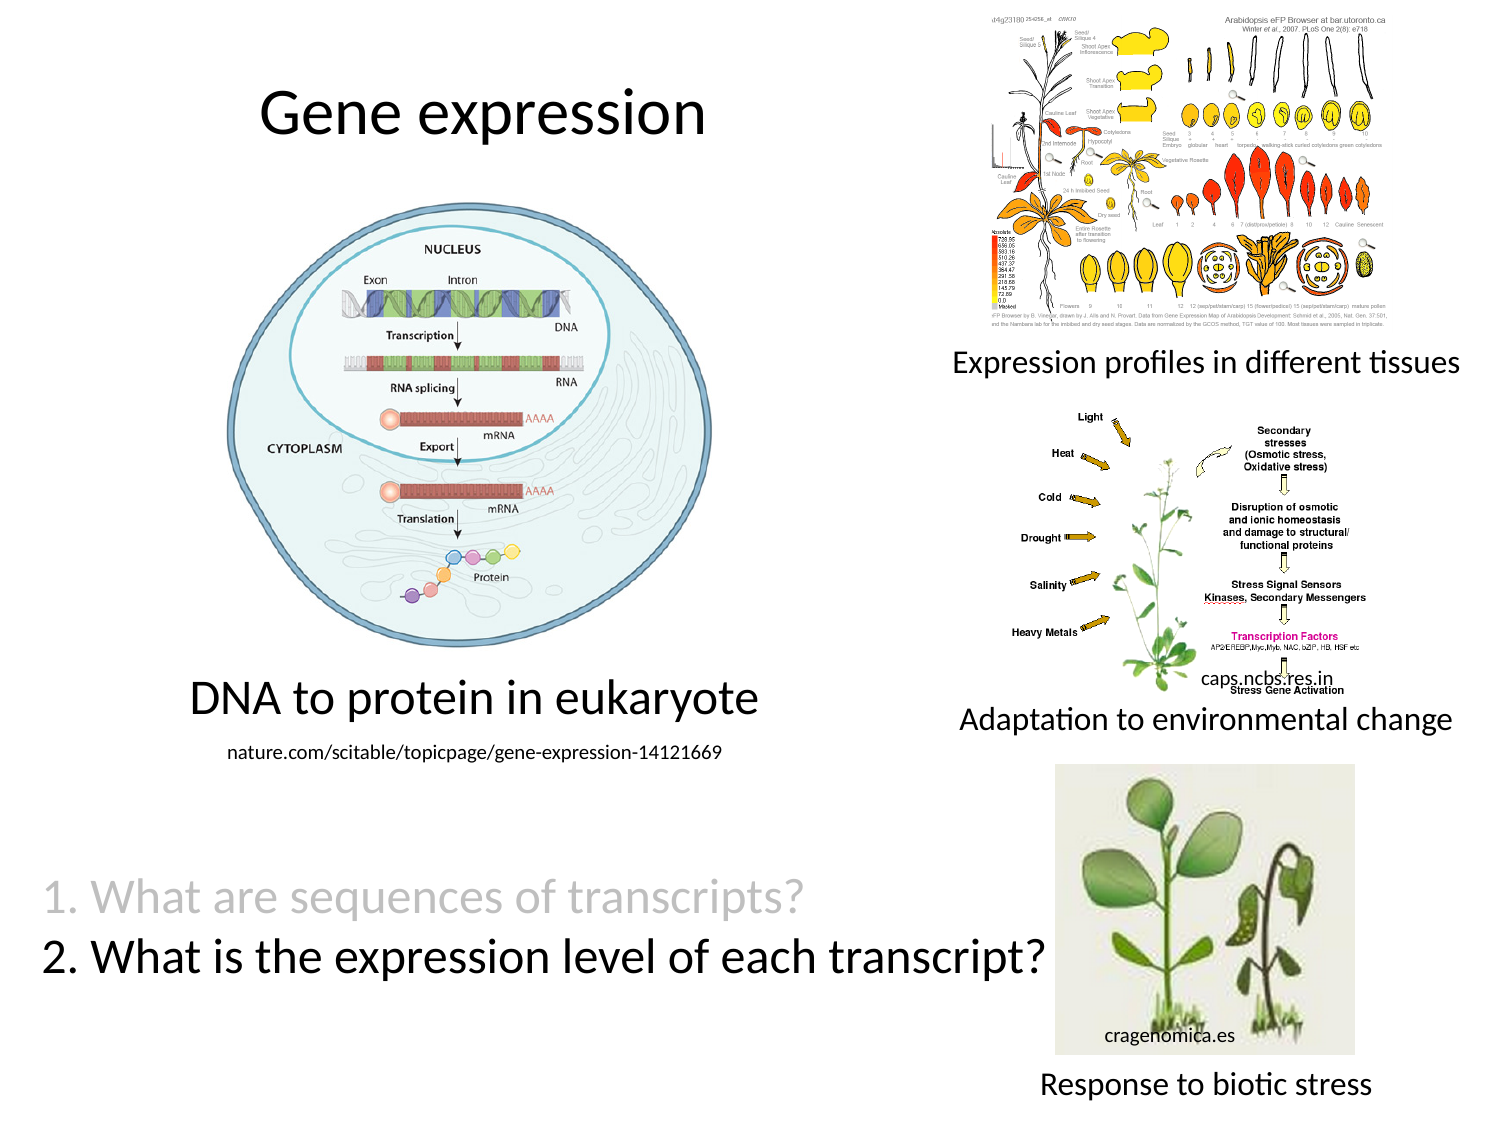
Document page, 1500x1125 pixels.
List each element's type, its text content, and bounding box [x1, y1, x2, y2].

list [991, 15, 1394, 334]
title Gene expression [75, 45, 892, 171]
picture [220, 193, 740, 658]
text_box 1. What are sequences of transcripts? 2. What is the expression level of each transcript? [26, 855, 1050, 991]
picture [985, 405, 1394, 719]
picture [1055, 764, 1355, 1055]
text_box Adaptation to environmental change [944, 690, 1469, 745]
text_box Expression profiles in different tissues [937, 332, 1476, 388]
text_box Response to biotic stress [1025, 1054, 1388, 1110]
text_box nature.com/scitable/topicpage/gene-expression-14121669 [212, 731, 738, 772]
text_box DNA to protein in eukaryote [174, 657, 775, 733]
